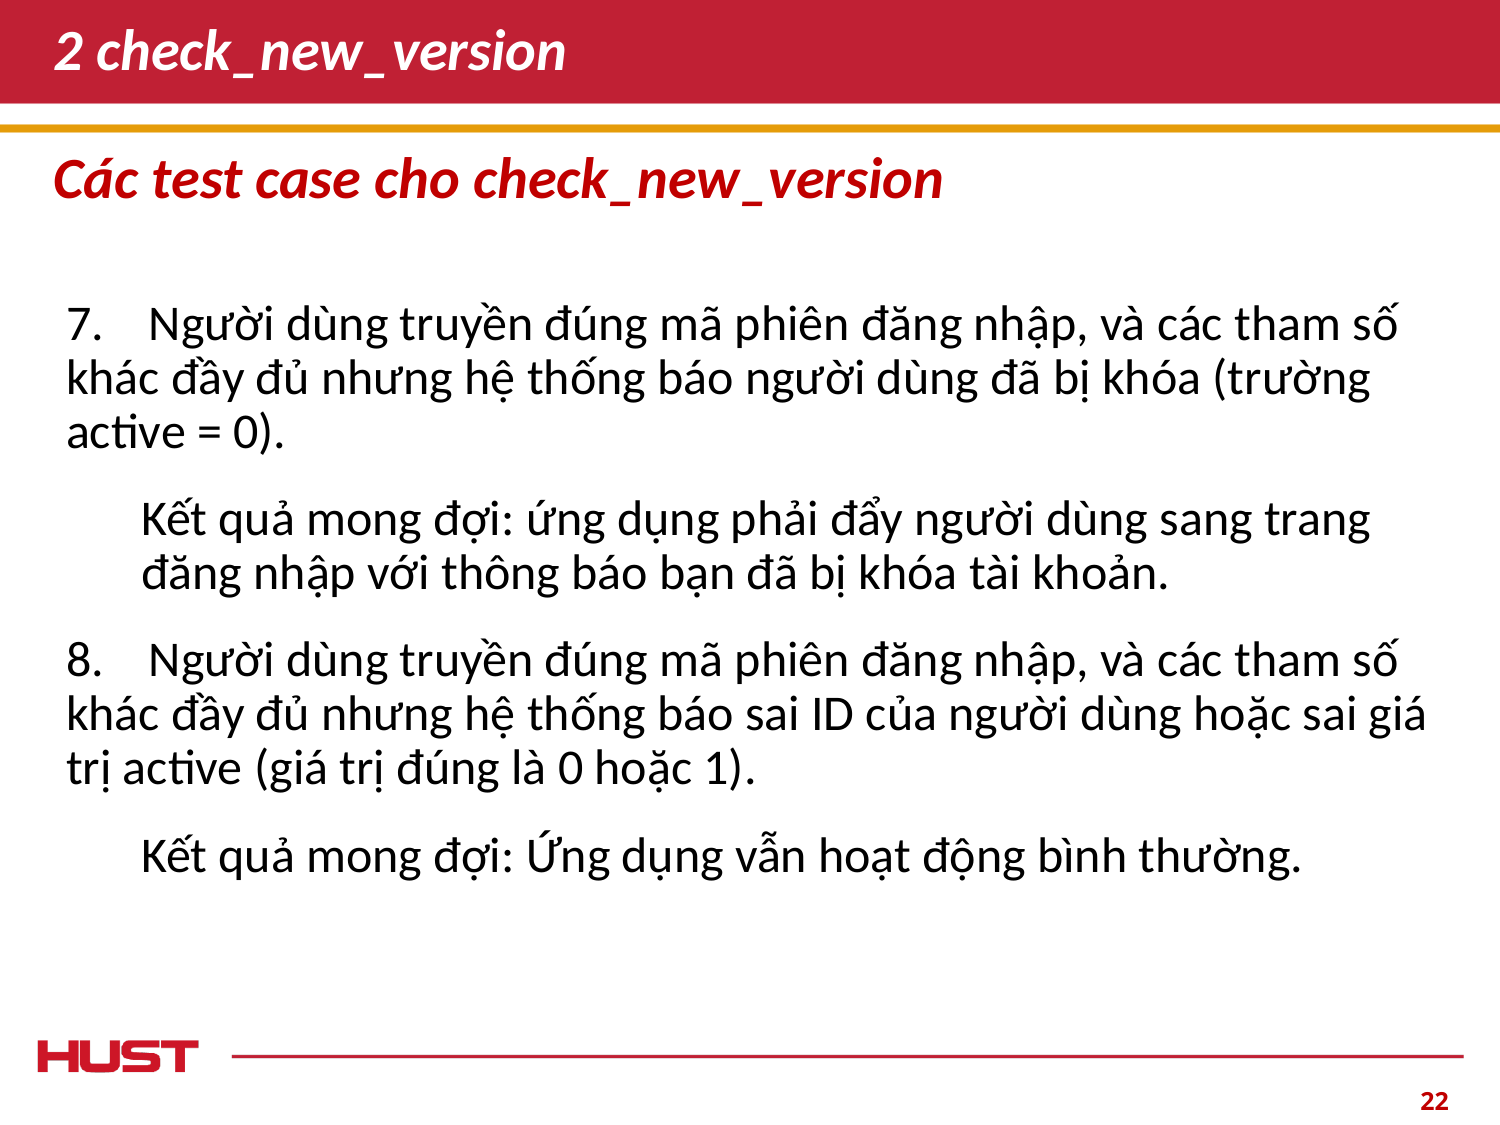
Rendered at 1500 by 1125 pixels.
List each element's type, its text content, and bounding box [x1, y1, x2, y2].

slide_number ‹#› [1126, 1078, 1464, 1125]
title 2 check_new_version [38, 12, 1462, 87]
picture [0, 0, 1500, 1125]
text_box Các test case cho check_new_version [38, 133, 982, 227]
text_box 7. Người dùng truyền đúng mã phiên đăng nhập, và các tham số khác đầy đủ nhưng hệ thống báo người dùng đã bị khóa (trường active = 0). Kết quả mong đợi: ứng dụng phải đẩy người dùng sang trang đăng nhập với thông báo bạn đã bị khóa tài khoản. 8. Người dùng truyền đúng mã phiên đăng nhập, và các tham số khác đầy đủ nhưng hệ thống báo sai ID của người dùng hoặc sai giá trị active (giá trị đúng là 0 hoặc 1). Kết quả mong đợi: Ứng dụng vẫn hoạt động bình thường. [51, 282, 1449, 843]
